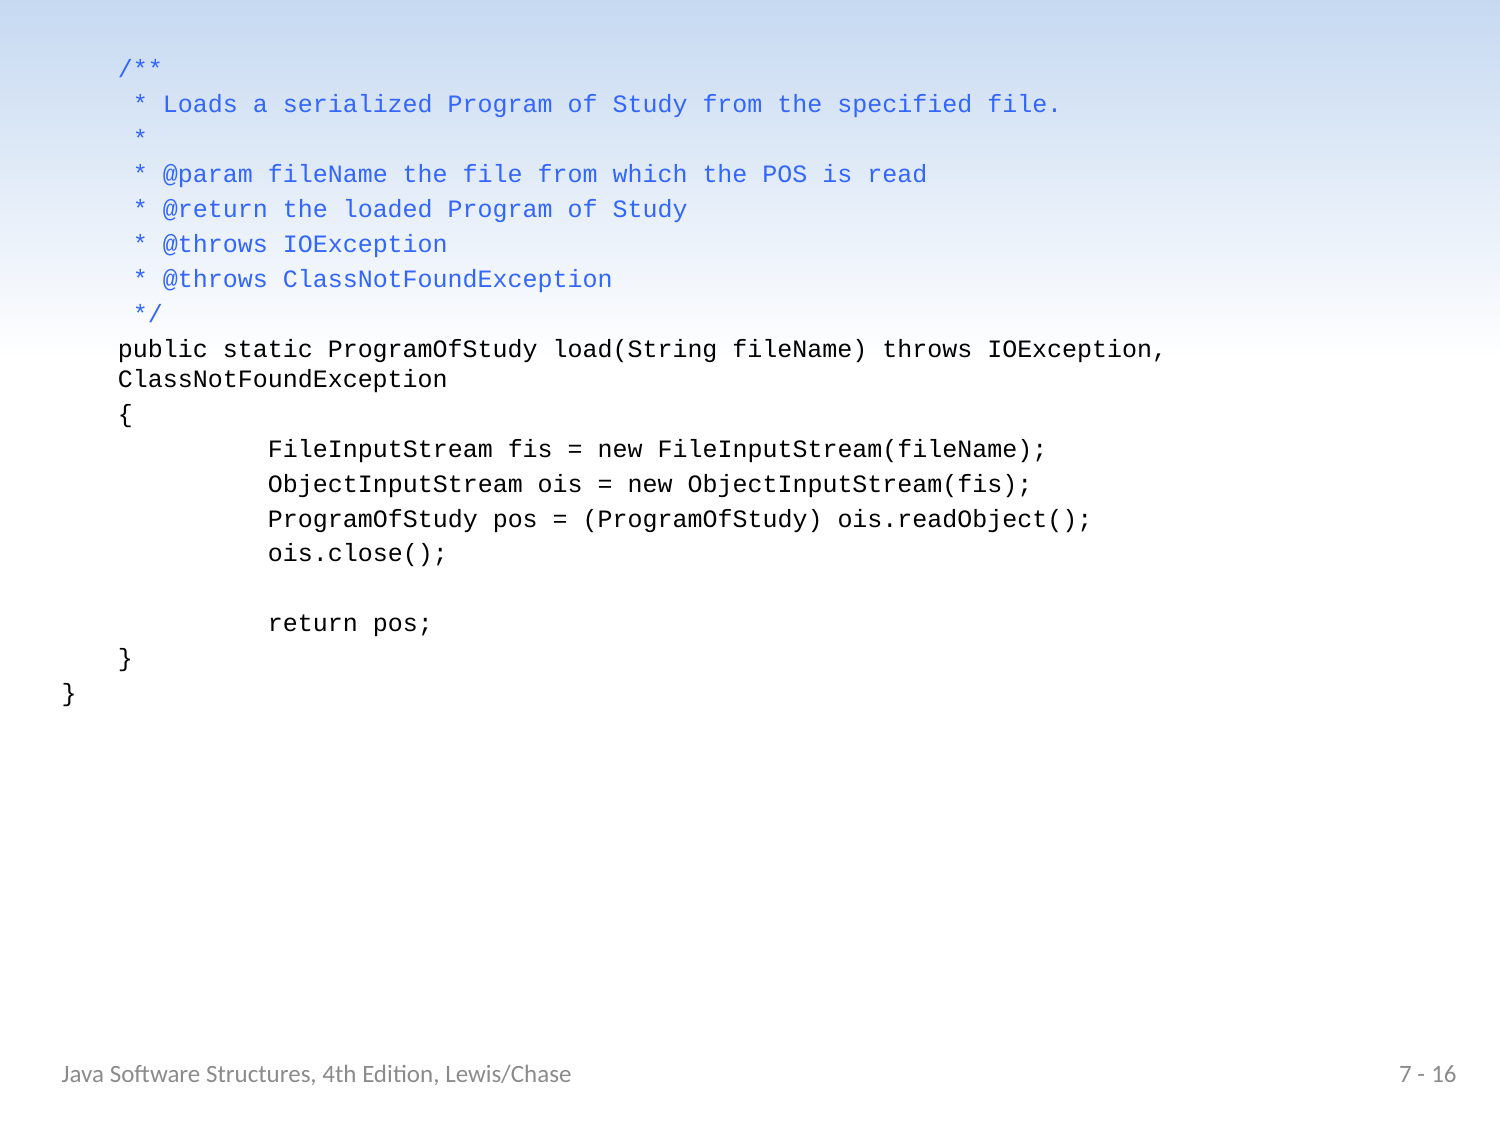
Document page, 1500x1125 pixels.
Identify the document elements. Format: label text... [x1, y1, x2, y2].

footer Java Software Structures, 4th Edition, Lewis/Chase [46, 1042, 1122, 1103]
slide_number 7 - 16 [1122, 1042, 1472, 1103]
list /** * Loads a serialized Program of Study from the specified file. * * @param fileName the file from which the POS is read * @return the loaded Program of Study * @throws IOException * @throws ClassNotFoundException */ public static ProgramOfStudy load(String fileName) throws IOException, ClassNotFoundException { FileInputStream fis = new FileInputStream(fileName); ObjectInputStream ois = new ObjectInputStream(fis); ProgramOfStudy pos = (ProgramOfStudy) ois.readObject(); ois.close(); return pos; } } [46, 45, 1473, 1043]
